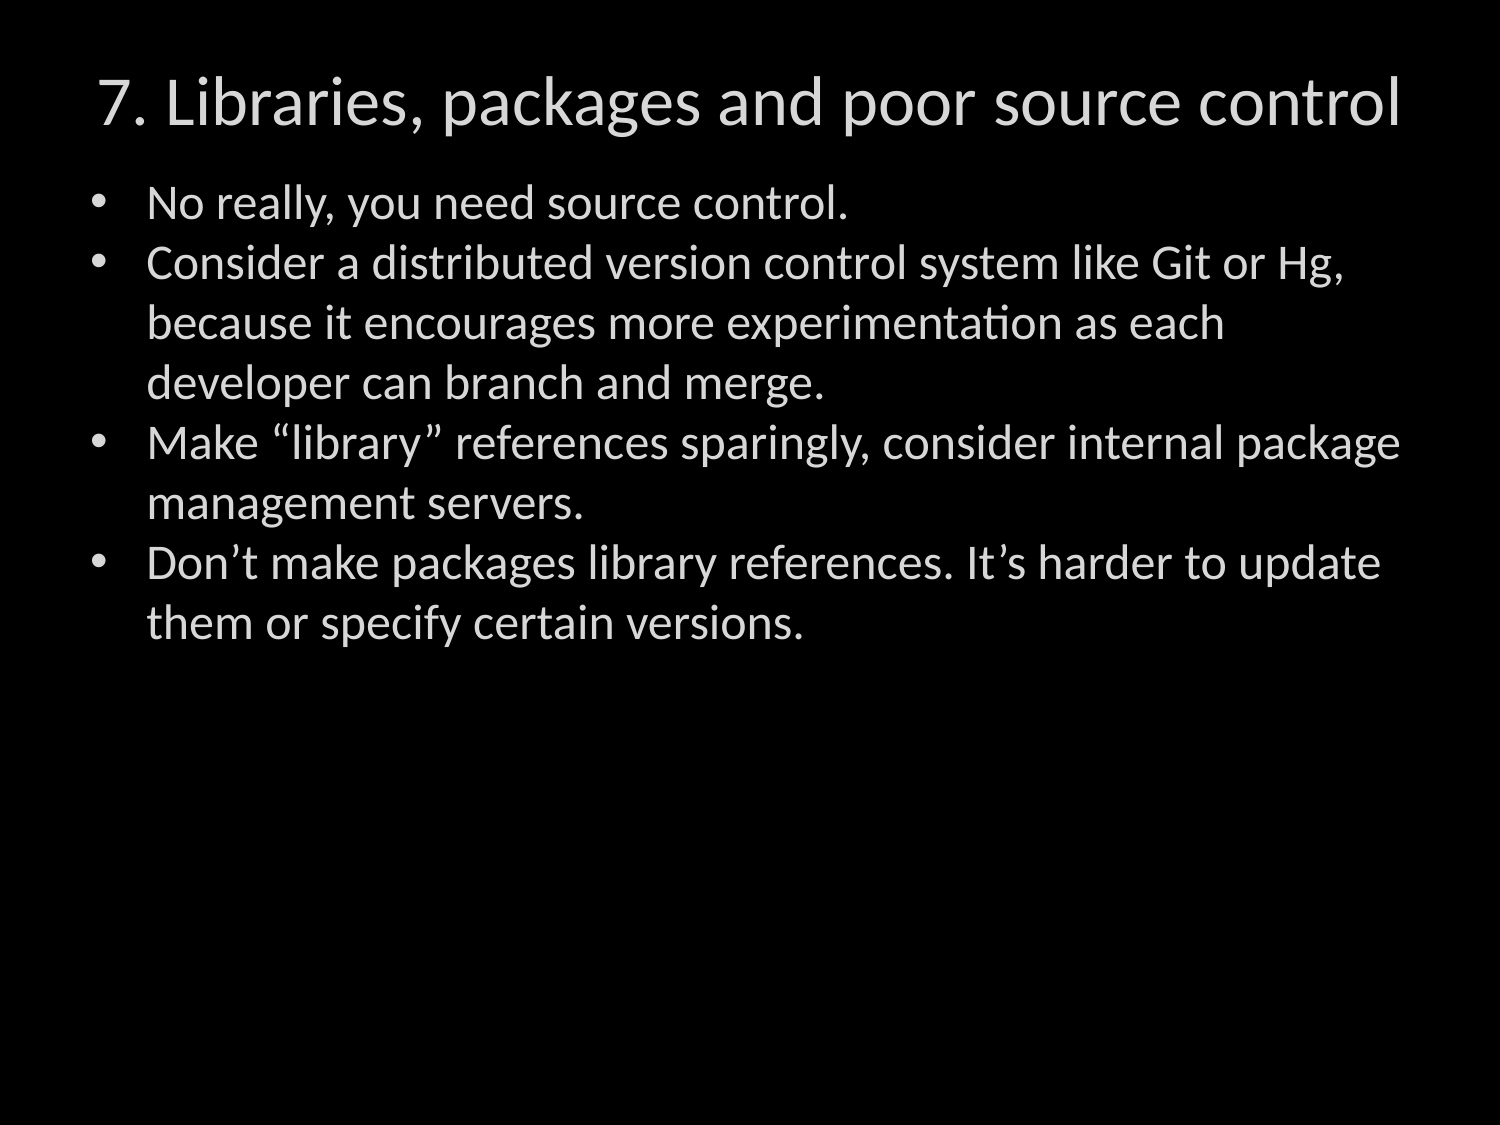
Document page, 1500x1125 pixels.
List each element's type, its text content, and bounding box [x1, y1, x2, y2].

list No really, you need source control. Consider a distributed version control system like Git or Hg, because it encourages more experimentation as each developer can branch and merge. Make “library” references sparingly, consider internal package management servers. Don’t make packages library references. It’s harder to update them or specify certain versions. [75, 162, 1425, 1025]
title 7. Libraries, packages and poor source control [75, 45, 1425, 150]
